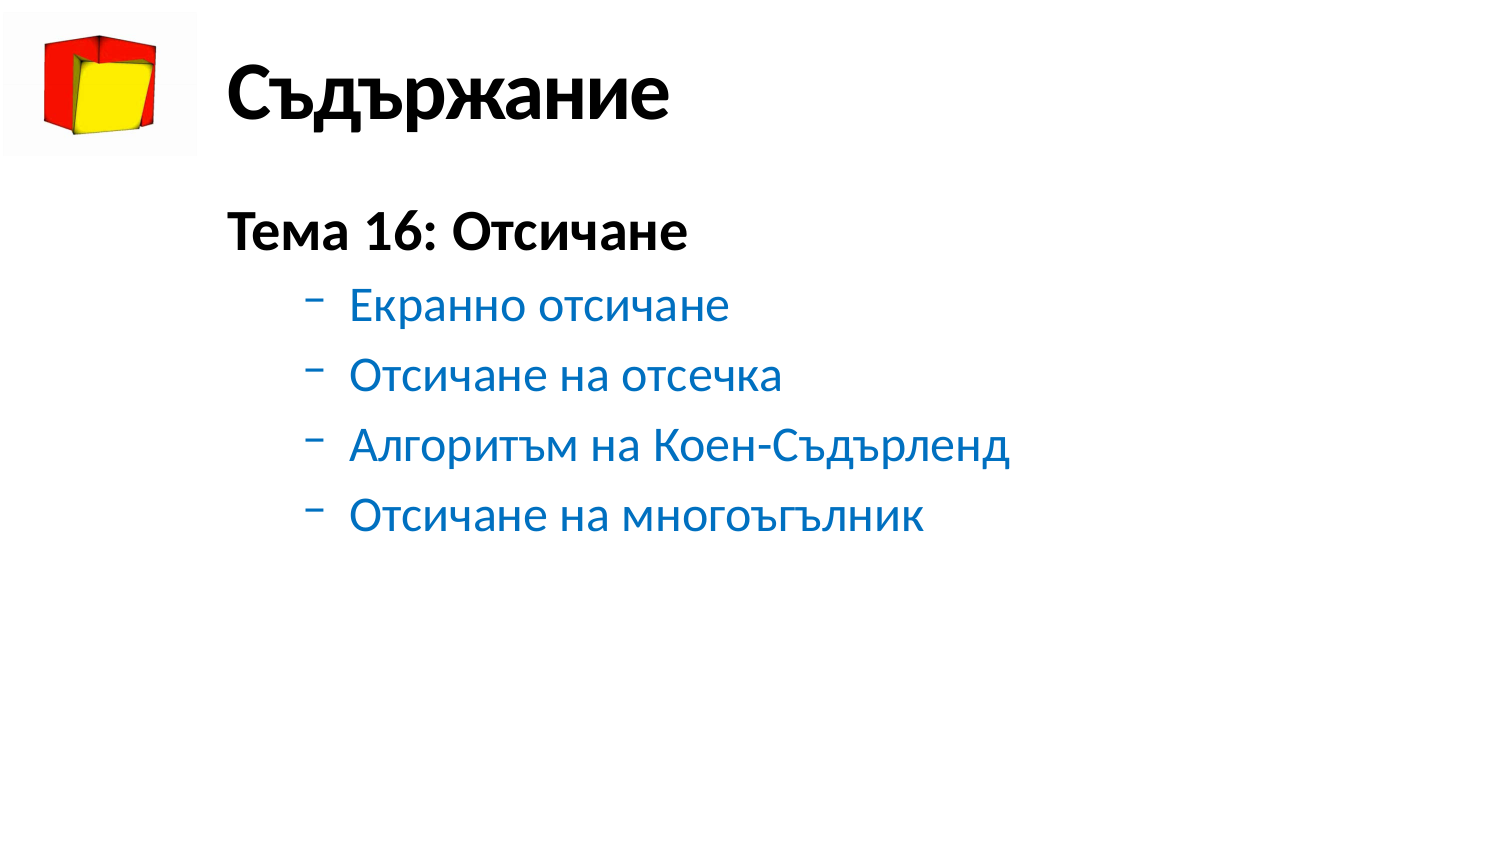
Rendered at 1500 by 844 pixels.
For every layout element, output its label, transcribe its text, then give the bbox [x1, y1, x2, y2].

list Тема 16: Отсичане Екранно отсичане Отсичане на отсечка Алгоритъм на Коен-Съдърленд Отсичане на многоъгълник [212, 184, 1500, 797]
picture [3, 12, 197, 156]
title Съдържание [212, 21, 1500, 150]
